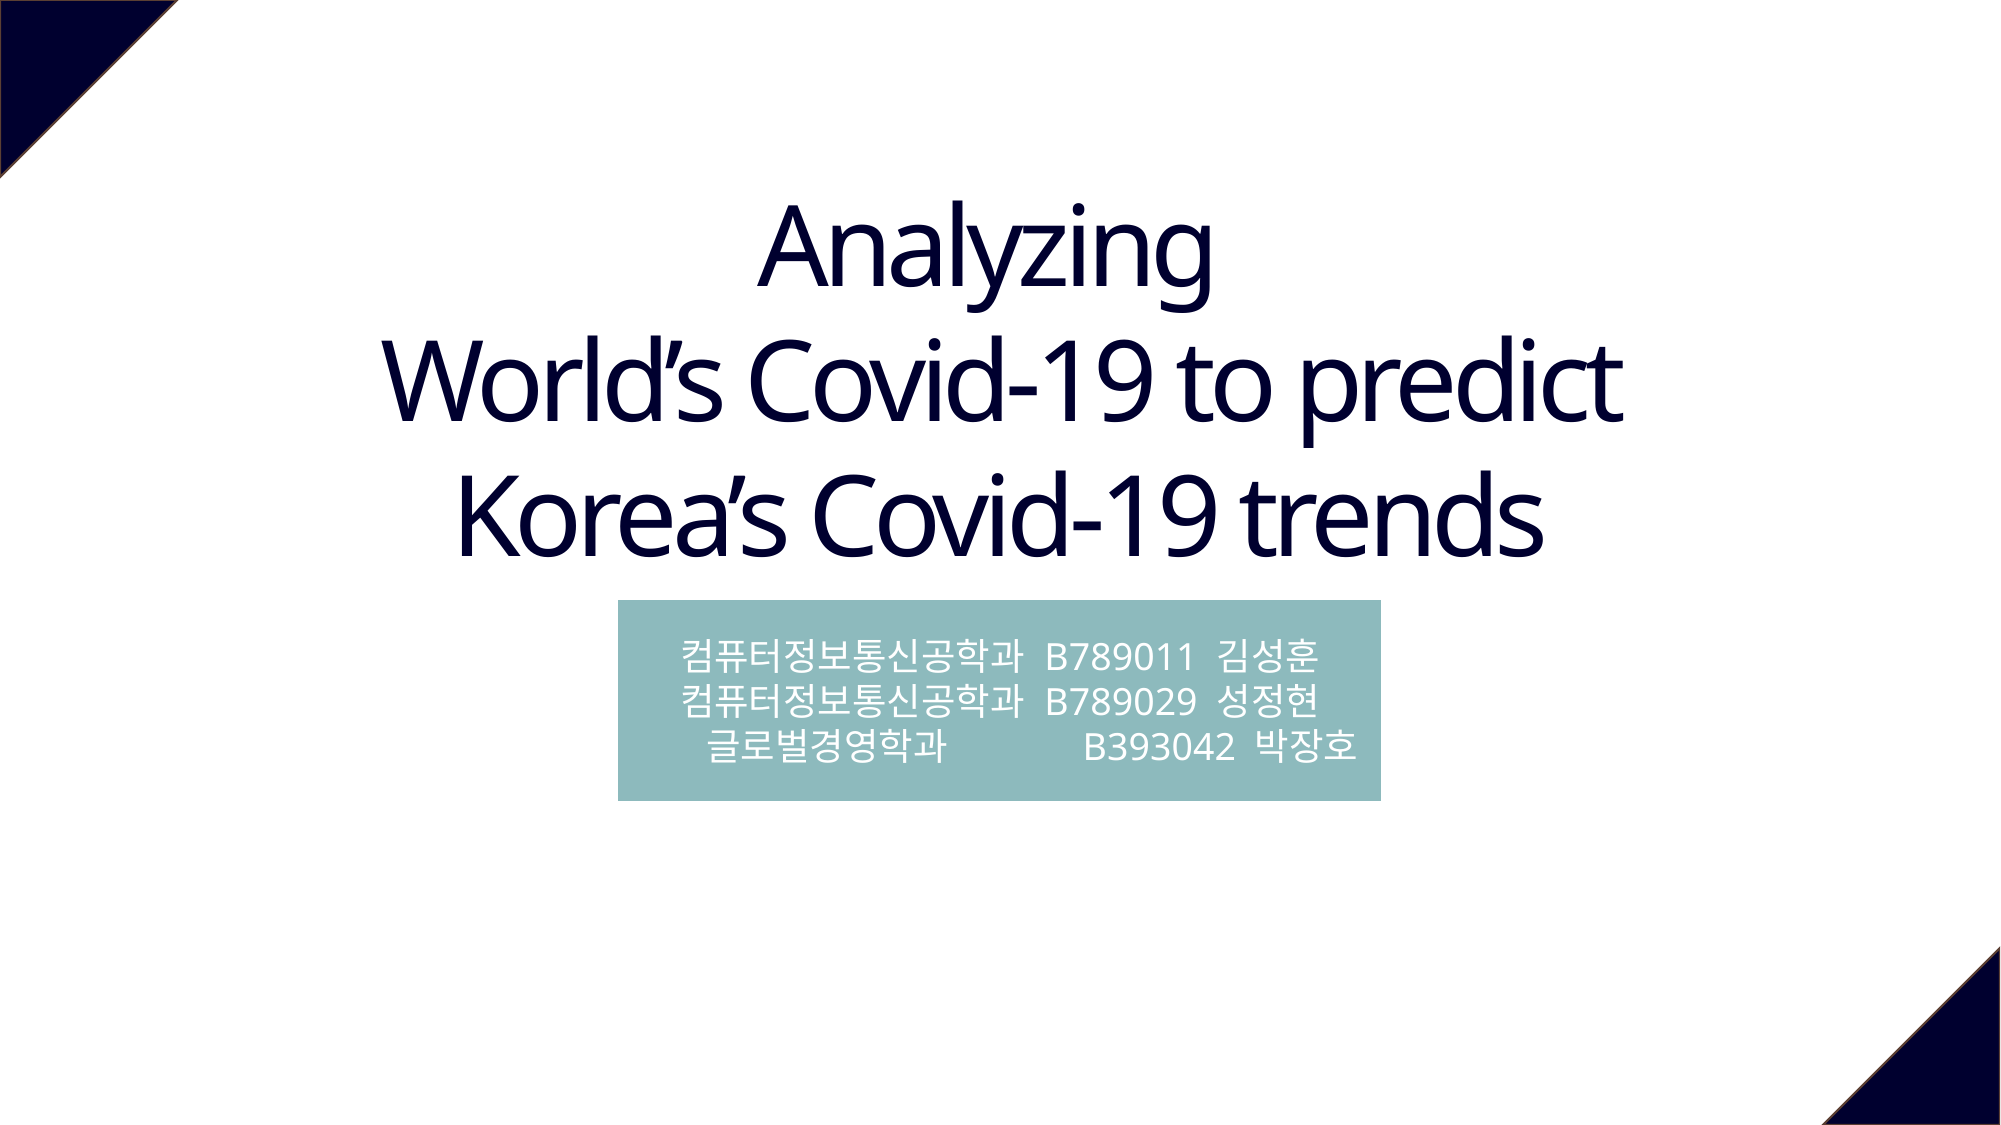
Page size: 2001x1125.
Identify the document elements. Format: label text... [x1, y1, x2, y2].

text_box Analyzing World’s Covid-19 to predict Korea’s Covid-19 trends [252, 166, 1747, 766]
text_box 컴퓨터정보통신공학과 B789011 김성훈 컴퓨터정보통신공학과 B789029 성정현 글로벌경영학과 B393042 박장호 [618, 600, 1381, 801]
